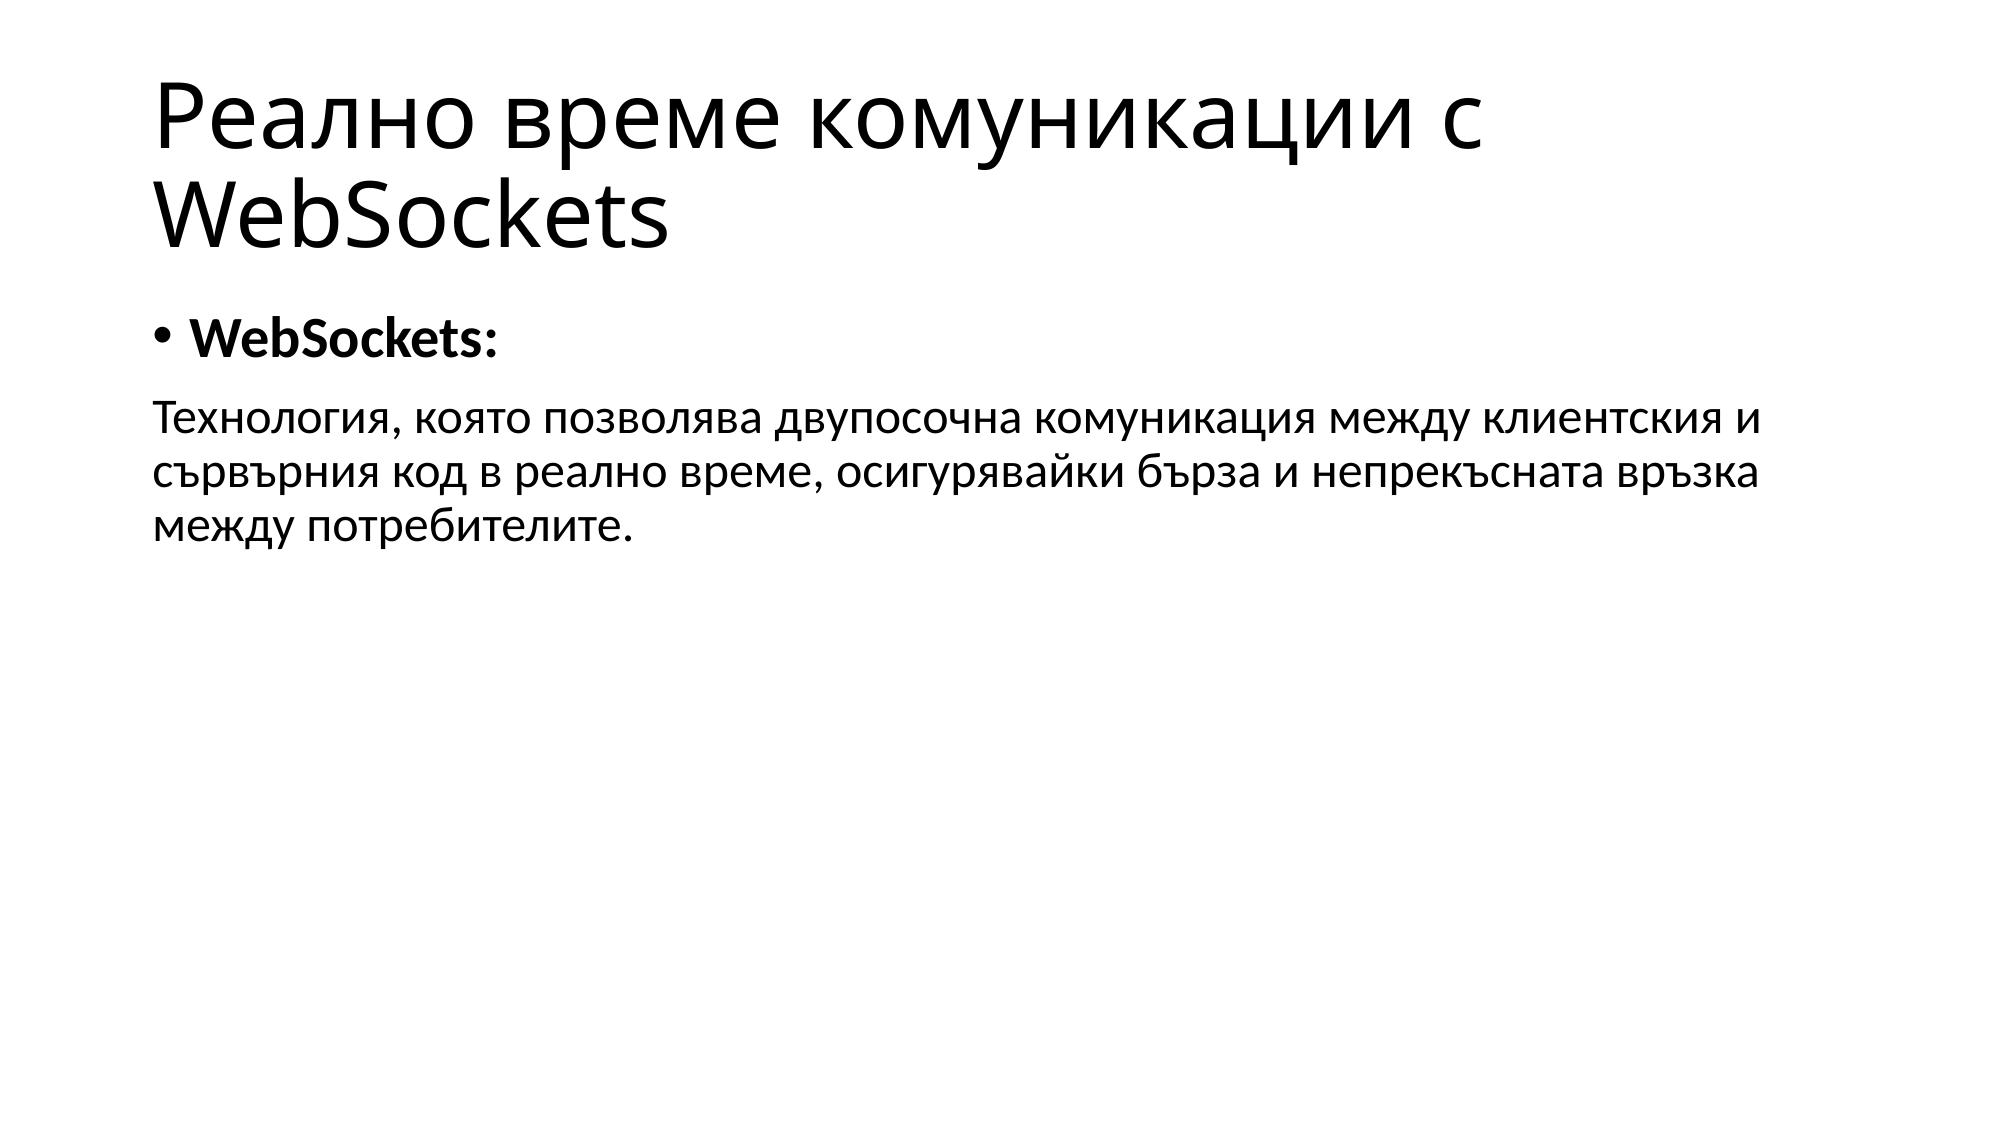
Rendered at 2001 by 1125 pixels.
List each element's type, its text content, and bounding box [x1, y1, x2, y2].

list WebSockets: Технология, която позволява двупосочна комуникация между клиентския и сървърния код в реално време, осигурявайки бърза и непрекъсната връзка между потребителите. [137, 299, 1863, 1014]
title Реално време комуникации с WebSockets [137, 59, 1863, 278]
